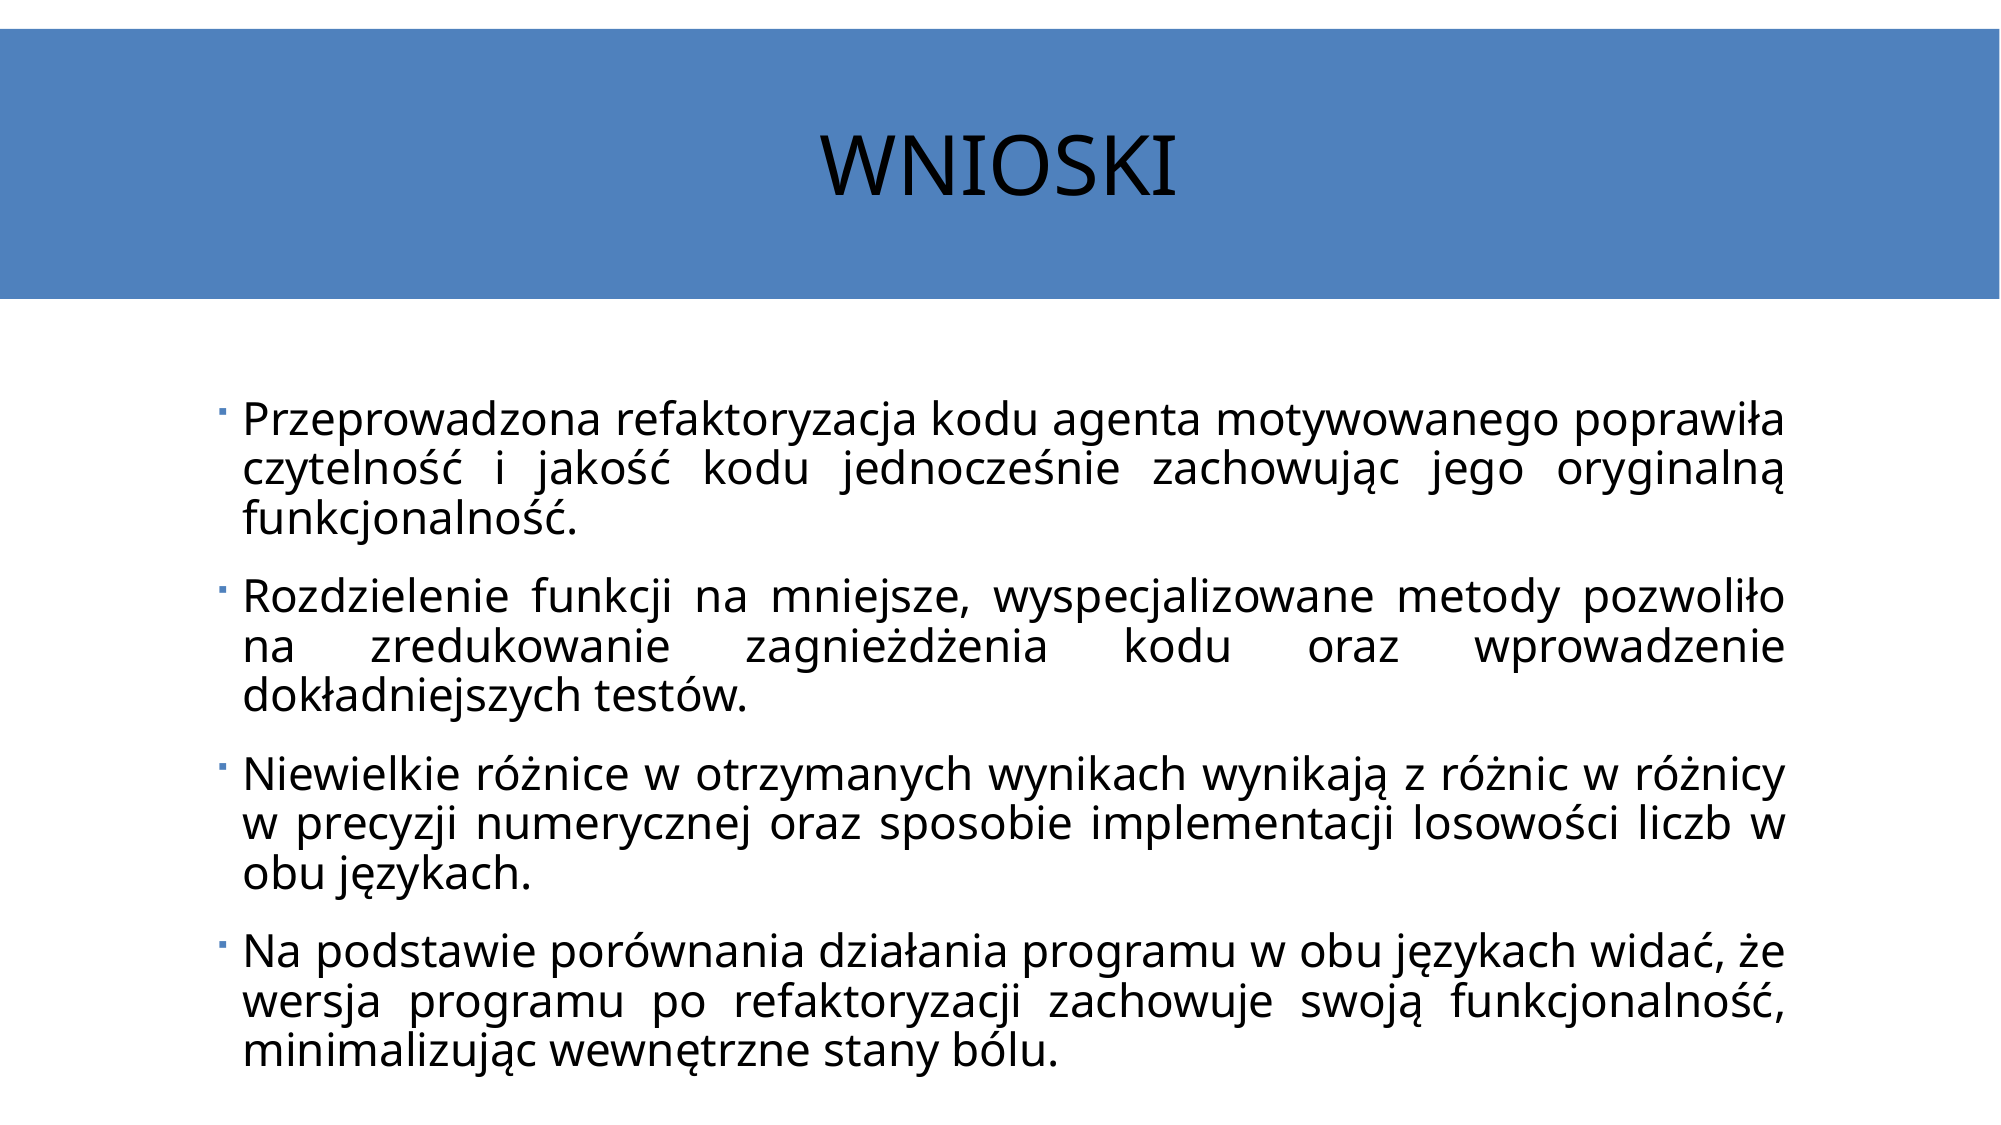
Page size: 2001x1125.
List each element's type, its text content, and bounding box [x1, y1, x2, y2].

title WNIOSKI [197, 46, 1803, 295]
list Przeprowadzona refaktoryzacja kodu agenta motywowanego poprawiła czytelność i jakość kodu jednocześnie zachowując jego oryginalną funkcjonalność. Rozdzielenie funkcji na mniejsze, wyspecjalizowane metody pozwoliło na zredukowanie zagnieżdżenia kodu oraz wprowadzenie dokładniejszych testów. Niewielkie różnice w otrzymanych wynikach wynikają z różnic w różnicy w precyzji numerycznej oraz sposobie implementacji losowości liczb w obu językach. Na podstawie porównania działania programu w obu językach widać, że wersja programu po refaktoryzacji zachowuje swoją funkcjonalność, minimalizując wewnętrzne stany bólu. [197, 388, 1803, 1079]
